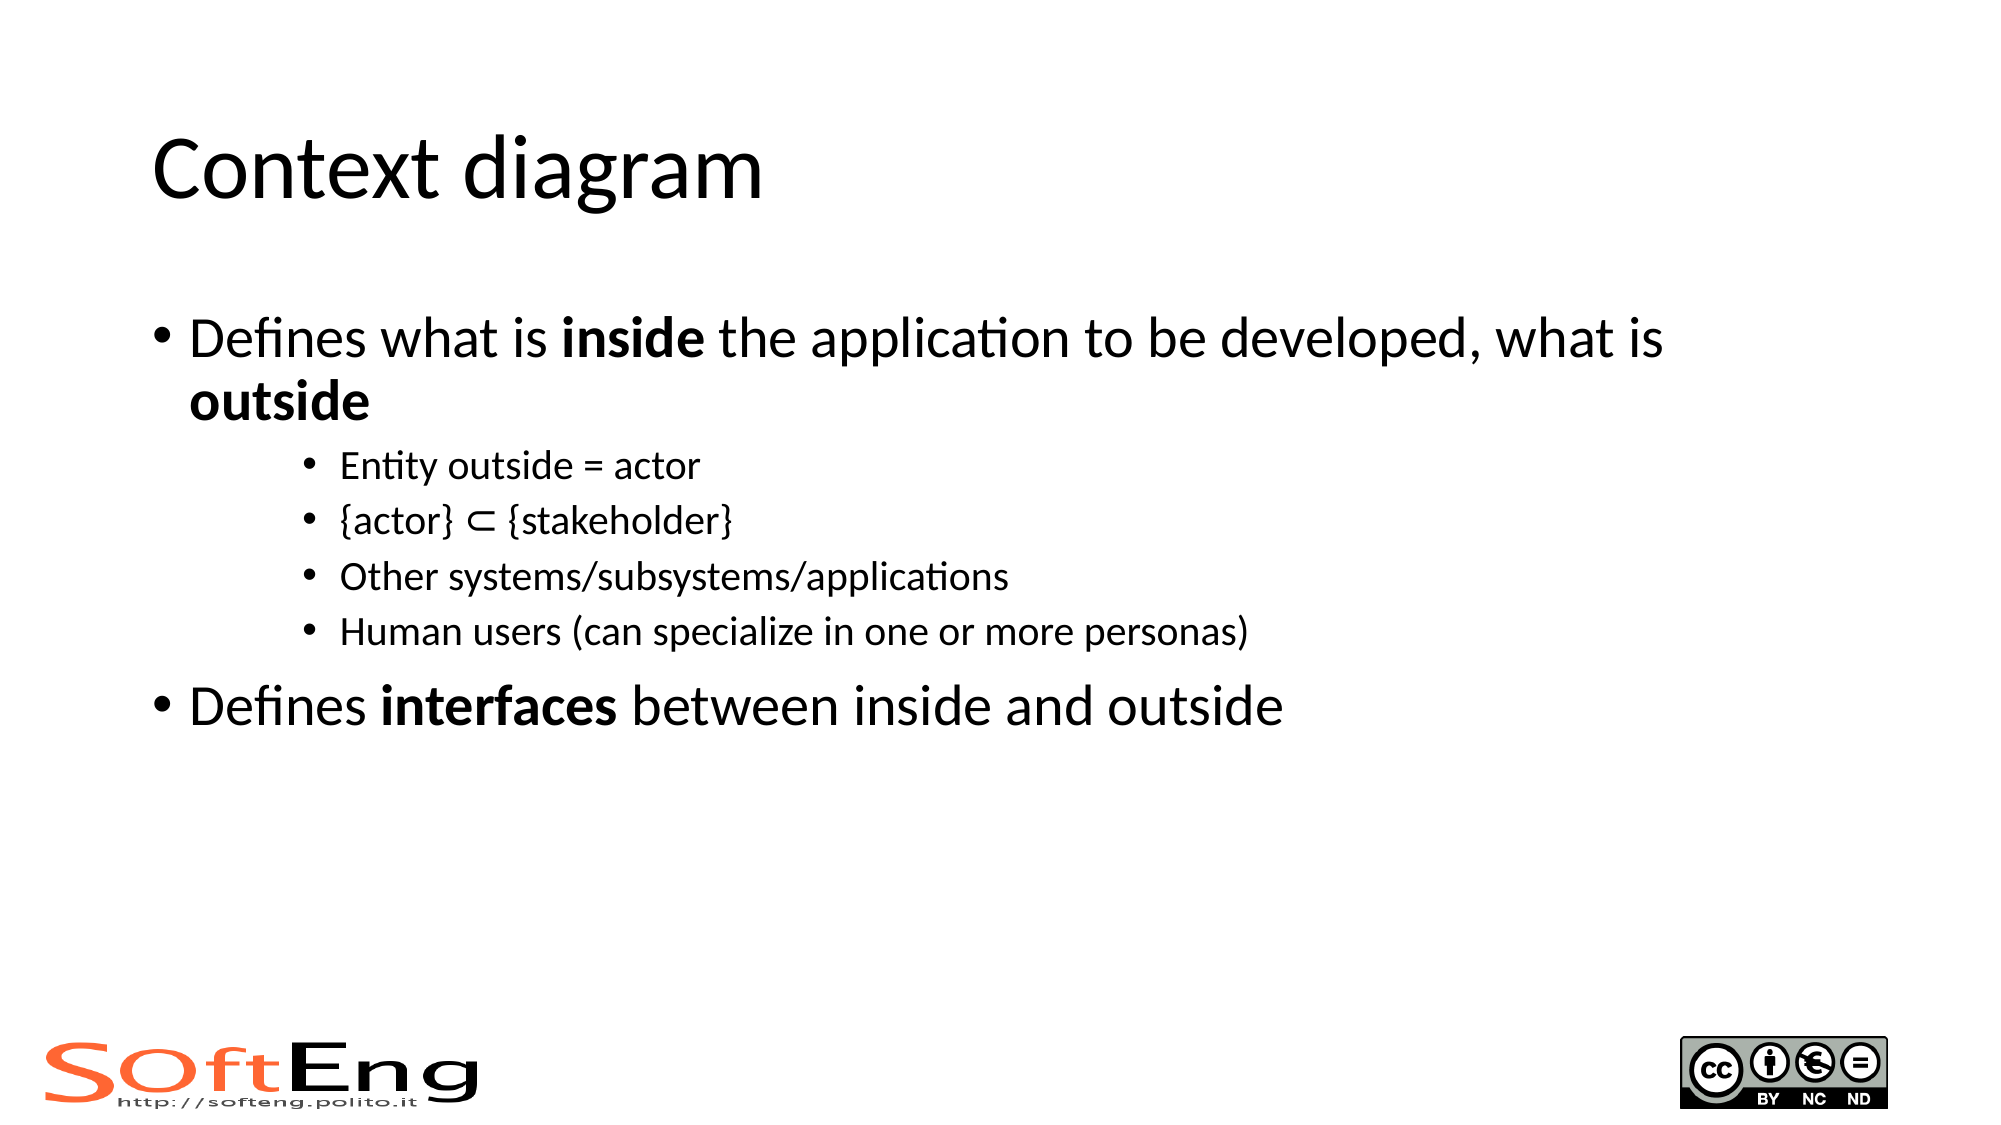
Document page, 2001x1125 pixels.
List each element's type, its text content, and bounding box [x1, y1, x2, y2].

list Defines what is inside the application to be developed, what is outside Entity outside = actor {actor} ⊂ {stakeholder} Other systems/subsystems/applications Human users (can specialize in one or more personas) Defines interfaces between inside and outside [137, 299, 1863, 1014]
picture [1680, 1036, 1888, 1109]
title Context diagram [137, 59, 1863, 278]
picture [37, 1026, 488, 1119]
